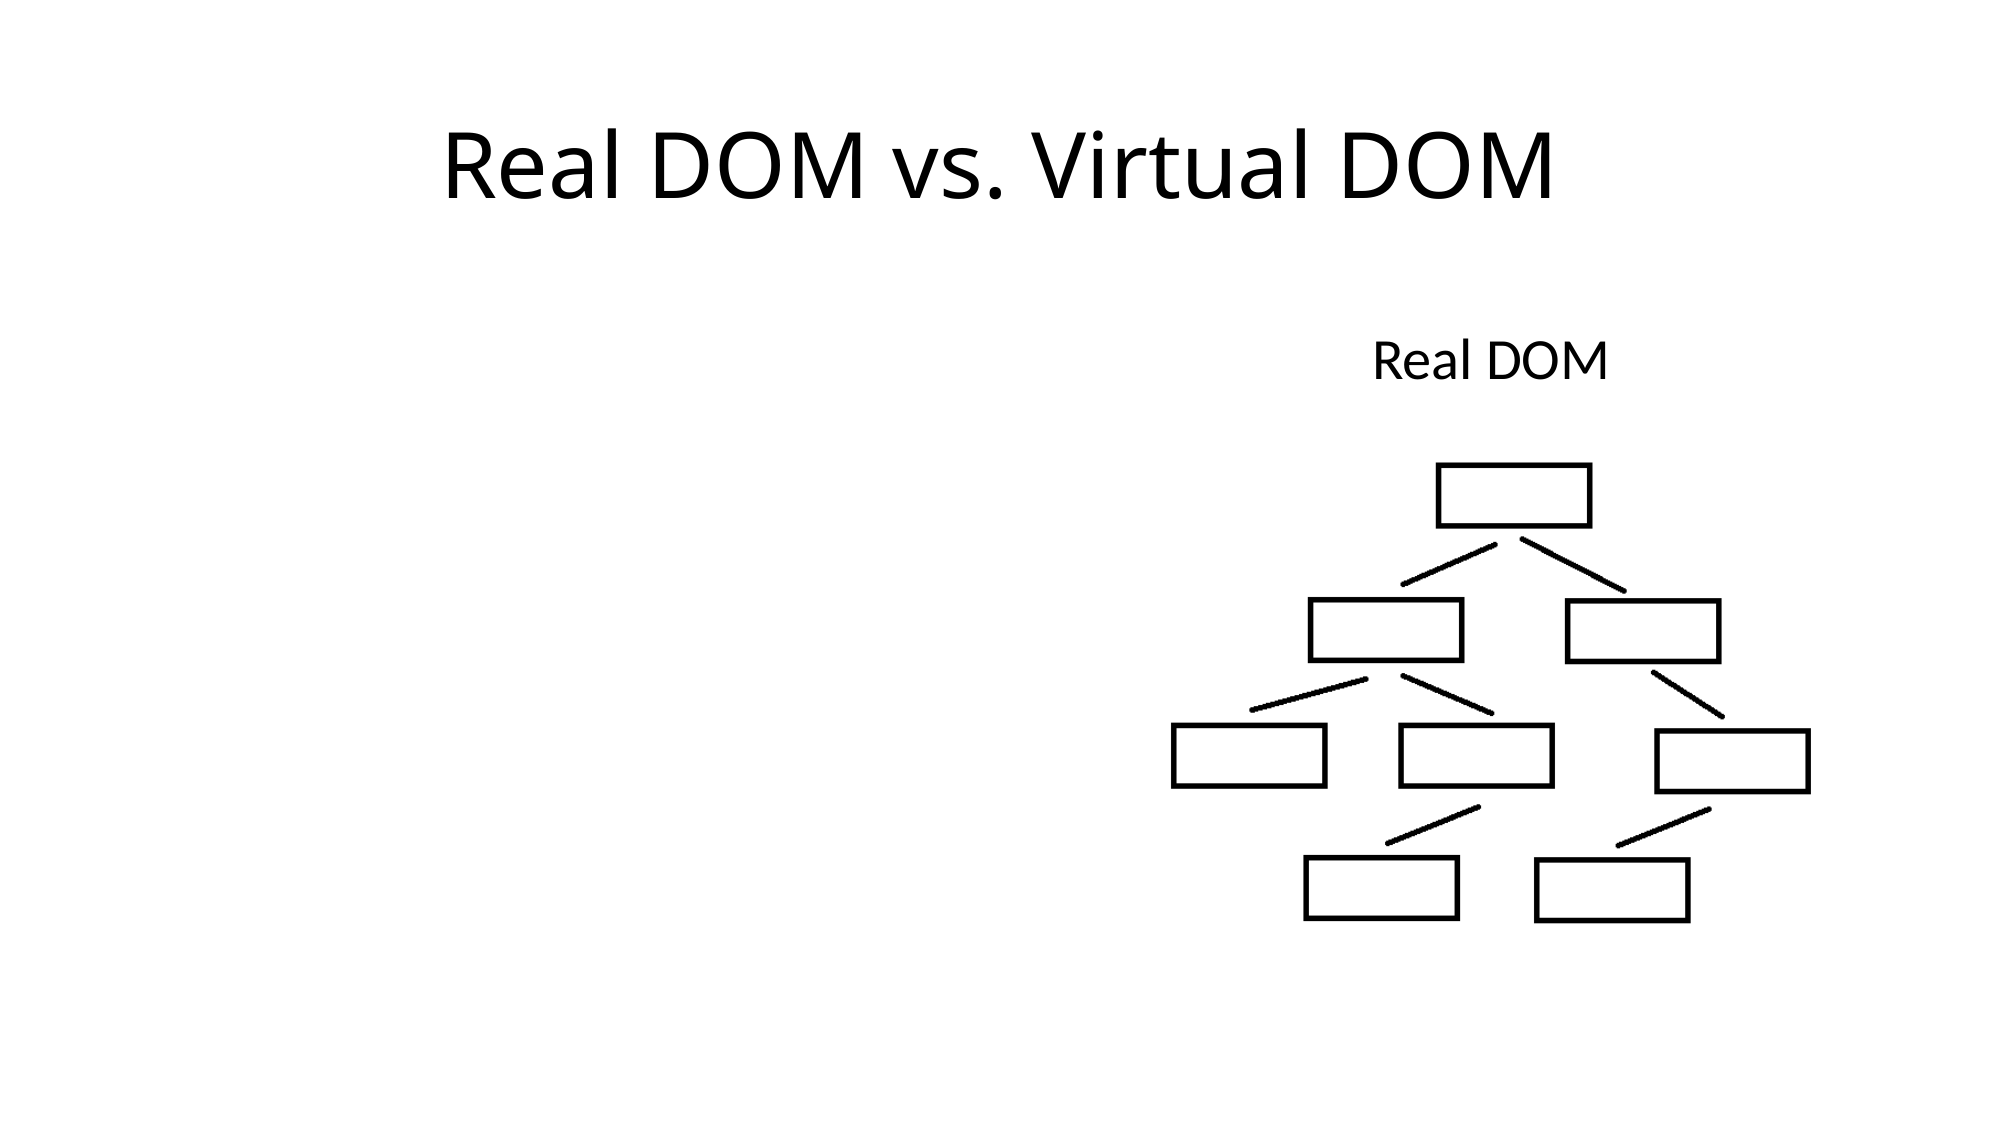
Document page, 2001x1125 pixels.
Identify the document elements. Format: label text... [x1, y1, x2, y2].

text_box Real DOM [1357, 313, 1661, 399]
title Real DOM vs. Virtual DOM [137, 59, 1863, 278]
picture [1149, 435, 1843, 952]
